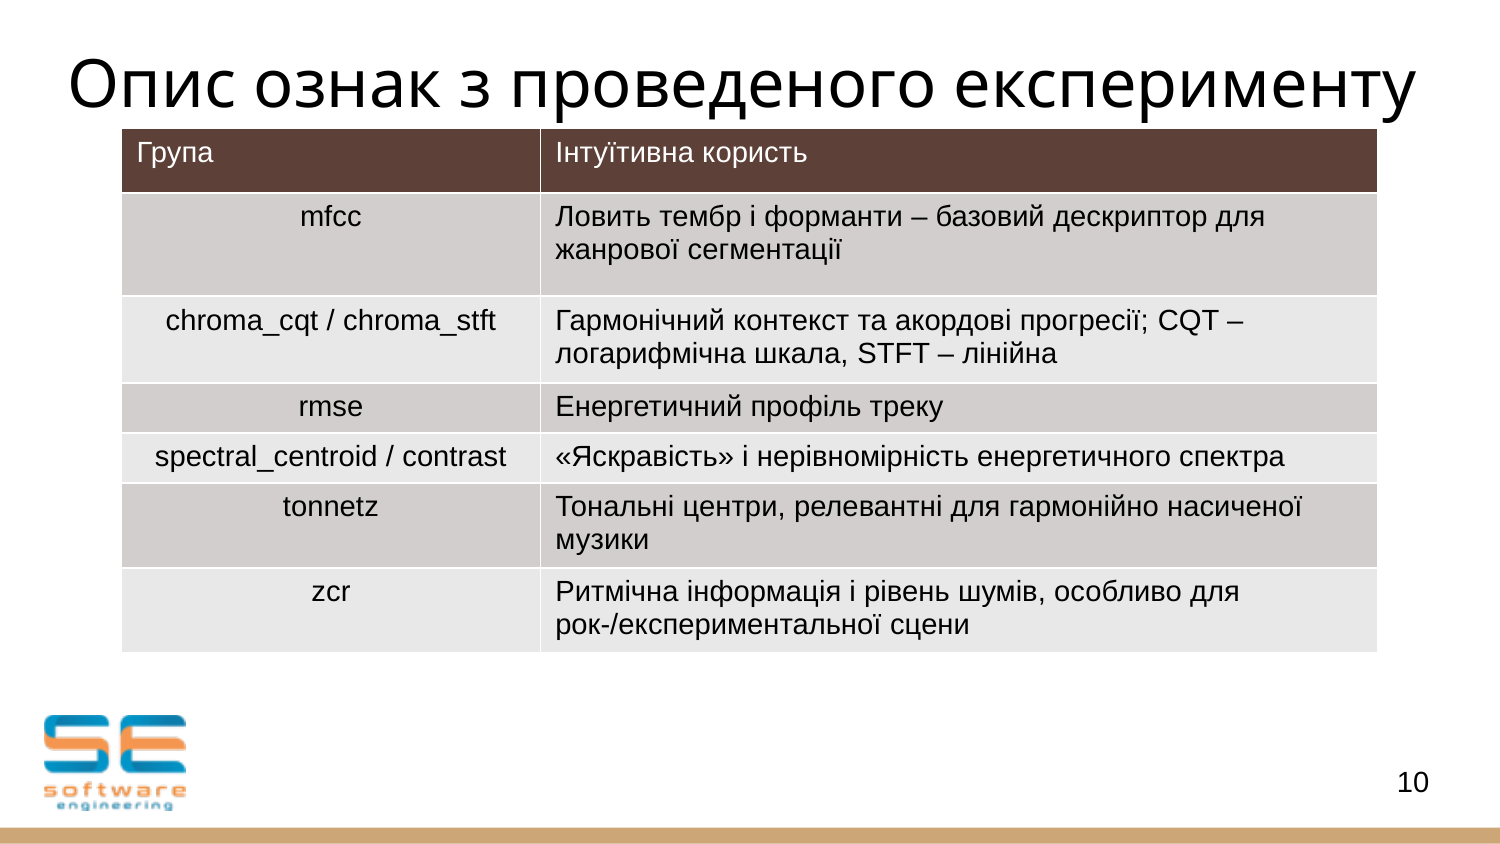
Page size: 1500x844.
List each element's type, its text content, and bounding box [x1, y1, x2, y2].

table_cell Ловить тембр і форманти – базовий дескриптор для жанрової сегментації [541, 194, 1377, 295]
table_cell Гармонічний контекст та акордові прогресії; CQT – логарифмічна шкала, STFT – лінійна [541, 297, 1377, 382]
table_cell mfcc [122, 194, 540, 295]
picture [43, 714, 186, 811]
table_cell rmse [122, 384, 540, 432]
table_cell Ритмічна інформація і рівень шумів, особливо для рок-/експериментальної сцени [541, 569, 1377, 652]
table_cell tonnetz [122, 484, 540, 567]
table_header Група [122, 129, 540, 192]
title Опис ознак з проведеного експерименту [44, 0, 1442, 137]
table_cell «Яскравість» і нерівномірність енергетичного спектра [541, 434, 1377, 482]
table_cell spectral_centroid / contrast [122, 434, 540, 482]
table_cell Тональні центри, релевантні для гармонійно насиченої музики [541, 484, 1377, 567]
text_box 10 [1382, 755, 1500, 806]
table_cell chroma_cqt / chroma_stft [122, 297, 540, 382]
table_cell Енергетичний профіль треку [541, 384, 1377, 432]
table_cell zcr [122, 569, 540, 652]
table_header Інтуїтивна користь [541, 129, 1377, 192]
